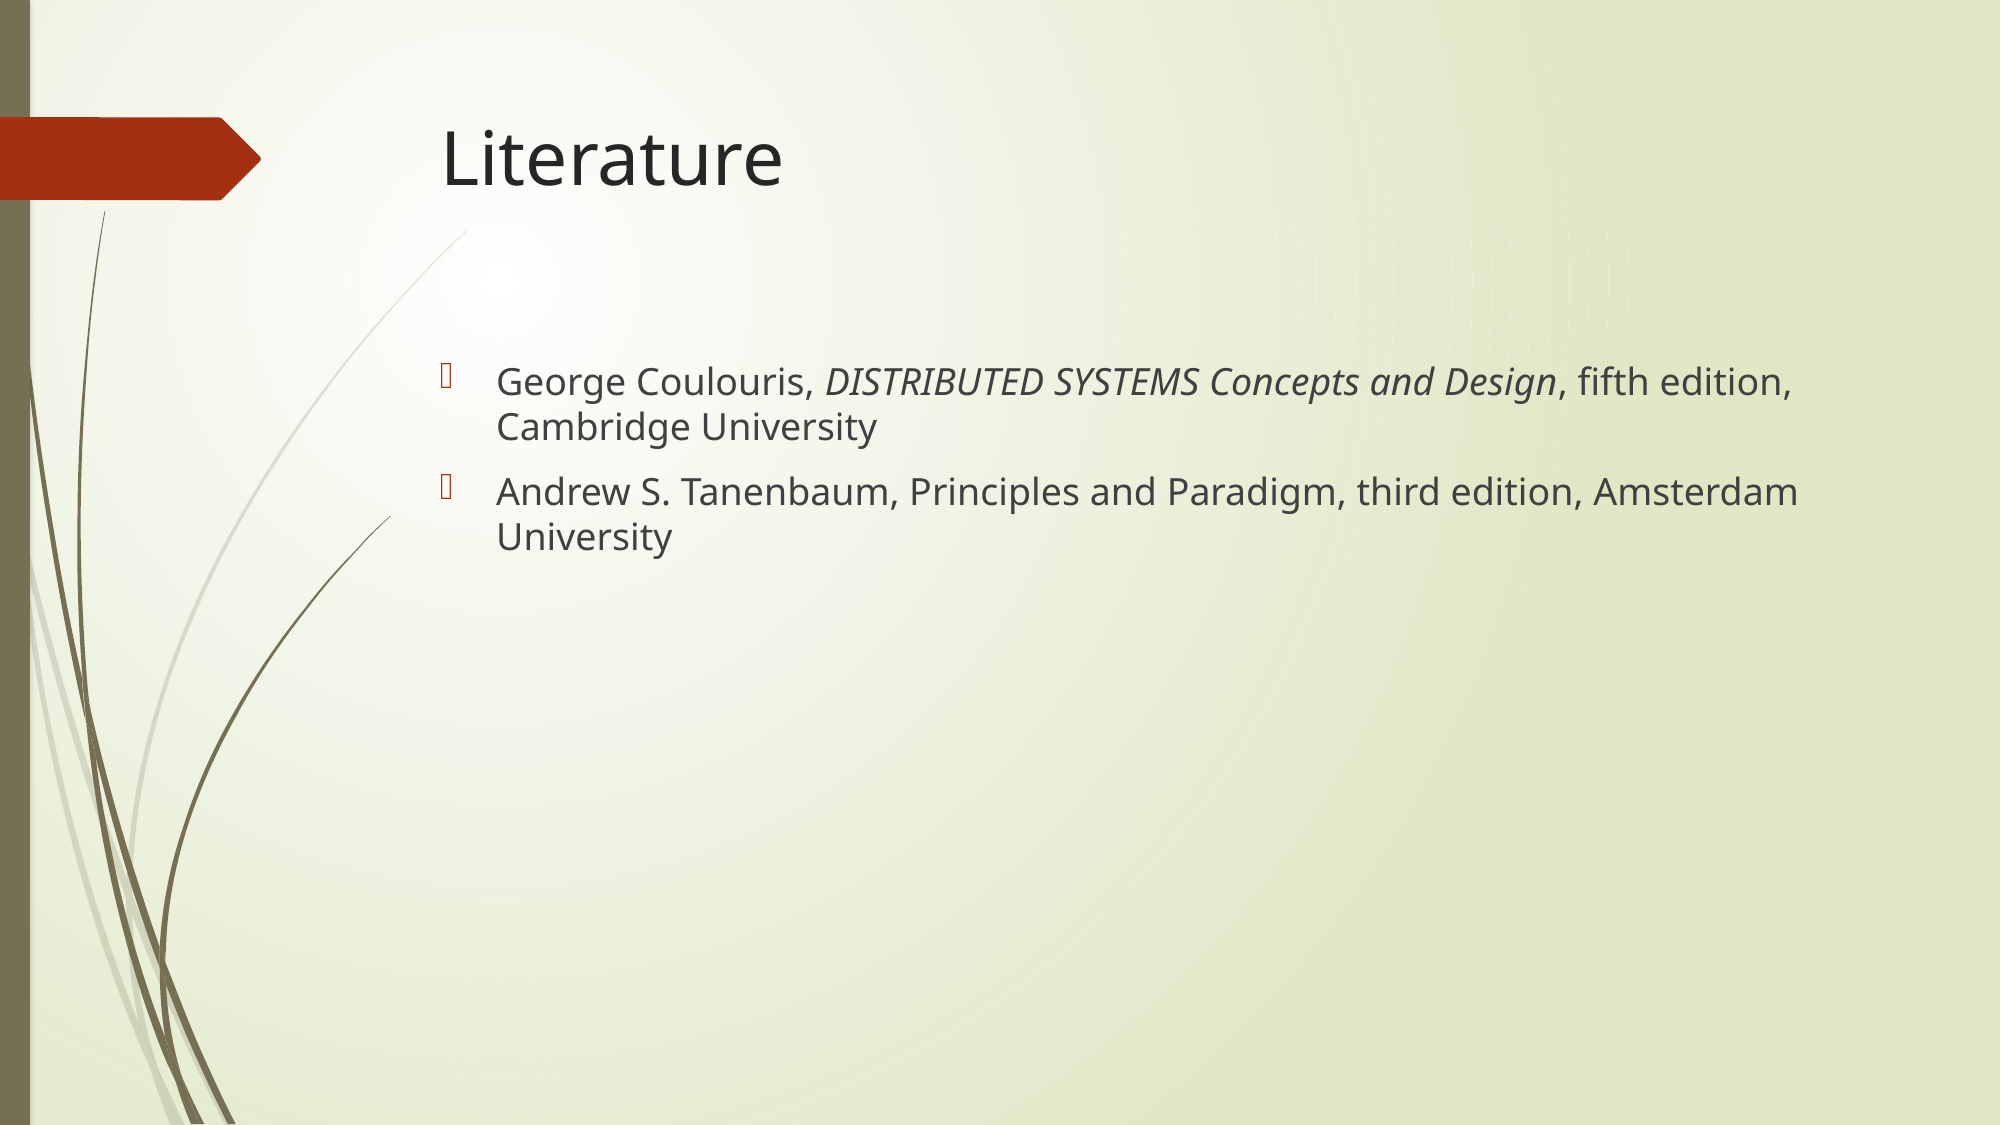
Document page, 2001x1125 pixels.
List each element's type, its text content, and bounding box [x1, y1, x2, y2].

list George Coulouris, DISTRIBUTED SYSTEMS Concepts and Design, fifth edition, Cambridge University Andrew S. Tanenbaum, Principles and Paradigm, third edition, Amsterdam University [424, 350, 1888, 970]
title Literature [425, 102, 1888, 313]
